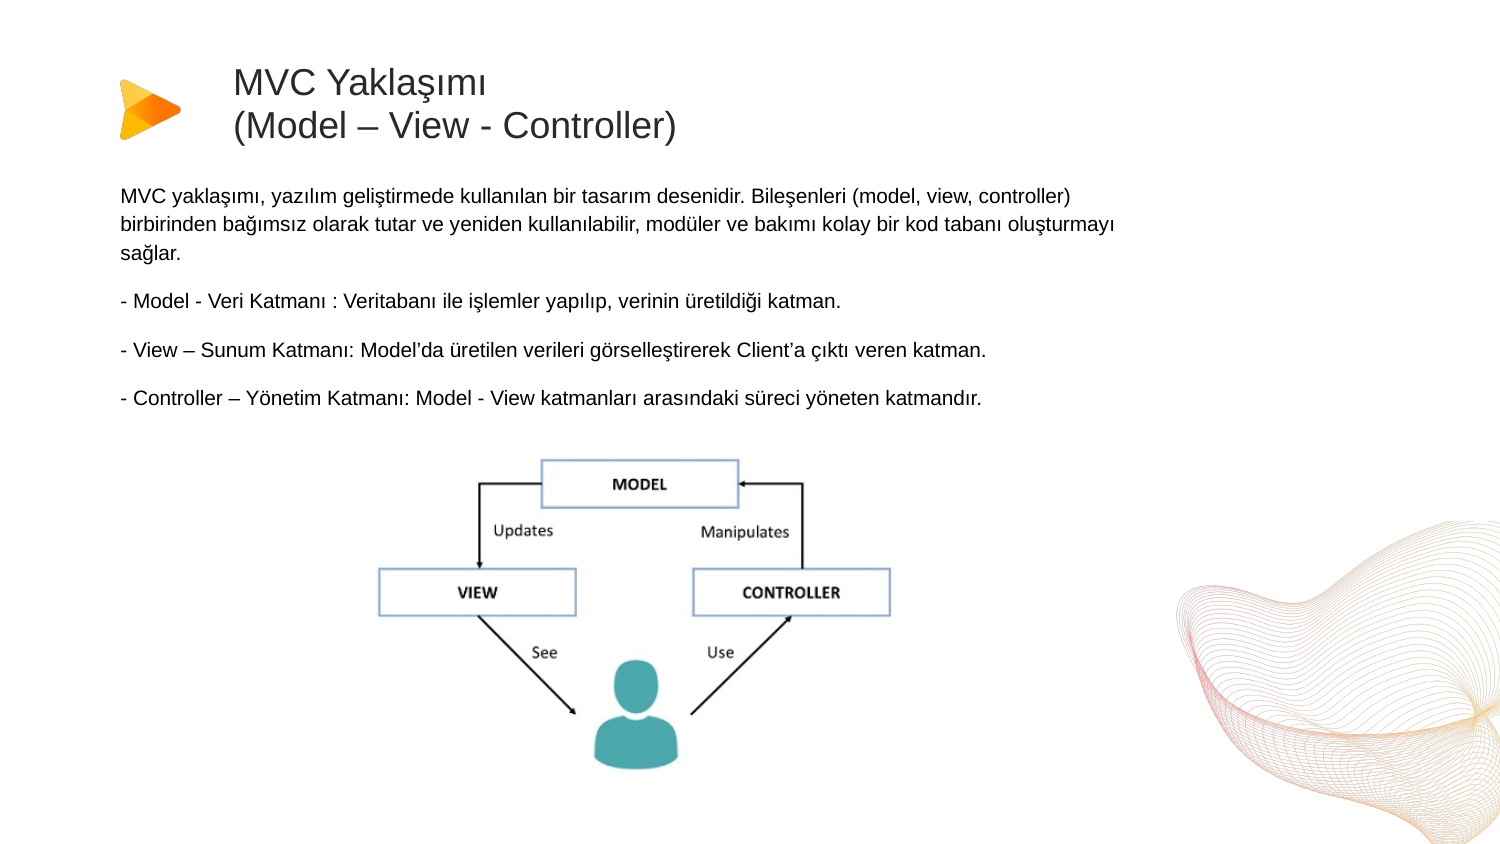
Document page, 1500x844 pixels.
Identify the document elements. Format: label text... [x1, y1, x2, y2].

list MVC yaklaşımı, yazılım geliştirmede kullanılan bir tasarım desenidir. Bileşenleri (model, view, controller) birbirinden bağımsız olarak tutar ve yeniden kullanılabilir, modüler ve bakımı kolay bir kod tabanı oluşturmayı sağlar. - Model - Veri Katmanı : Veritabanı ile işlemler yapılıp, verinin üretildiği katman. - View – Sunum Katmanı: Model’da üretilen verileri görselleştirerek Client’a çıktı veren katman. - Controller – Yönetim Katmanı: Model - View katmanları arasındaki süreci yöneten katmandır. [104, 163, 1168, 827]
title MVC Yaklaşımı (Model – View - Controller) [217, 43, 1283, 165]
picture [360, 449, 913, 773]
picture [119, 78, 181, 140]
